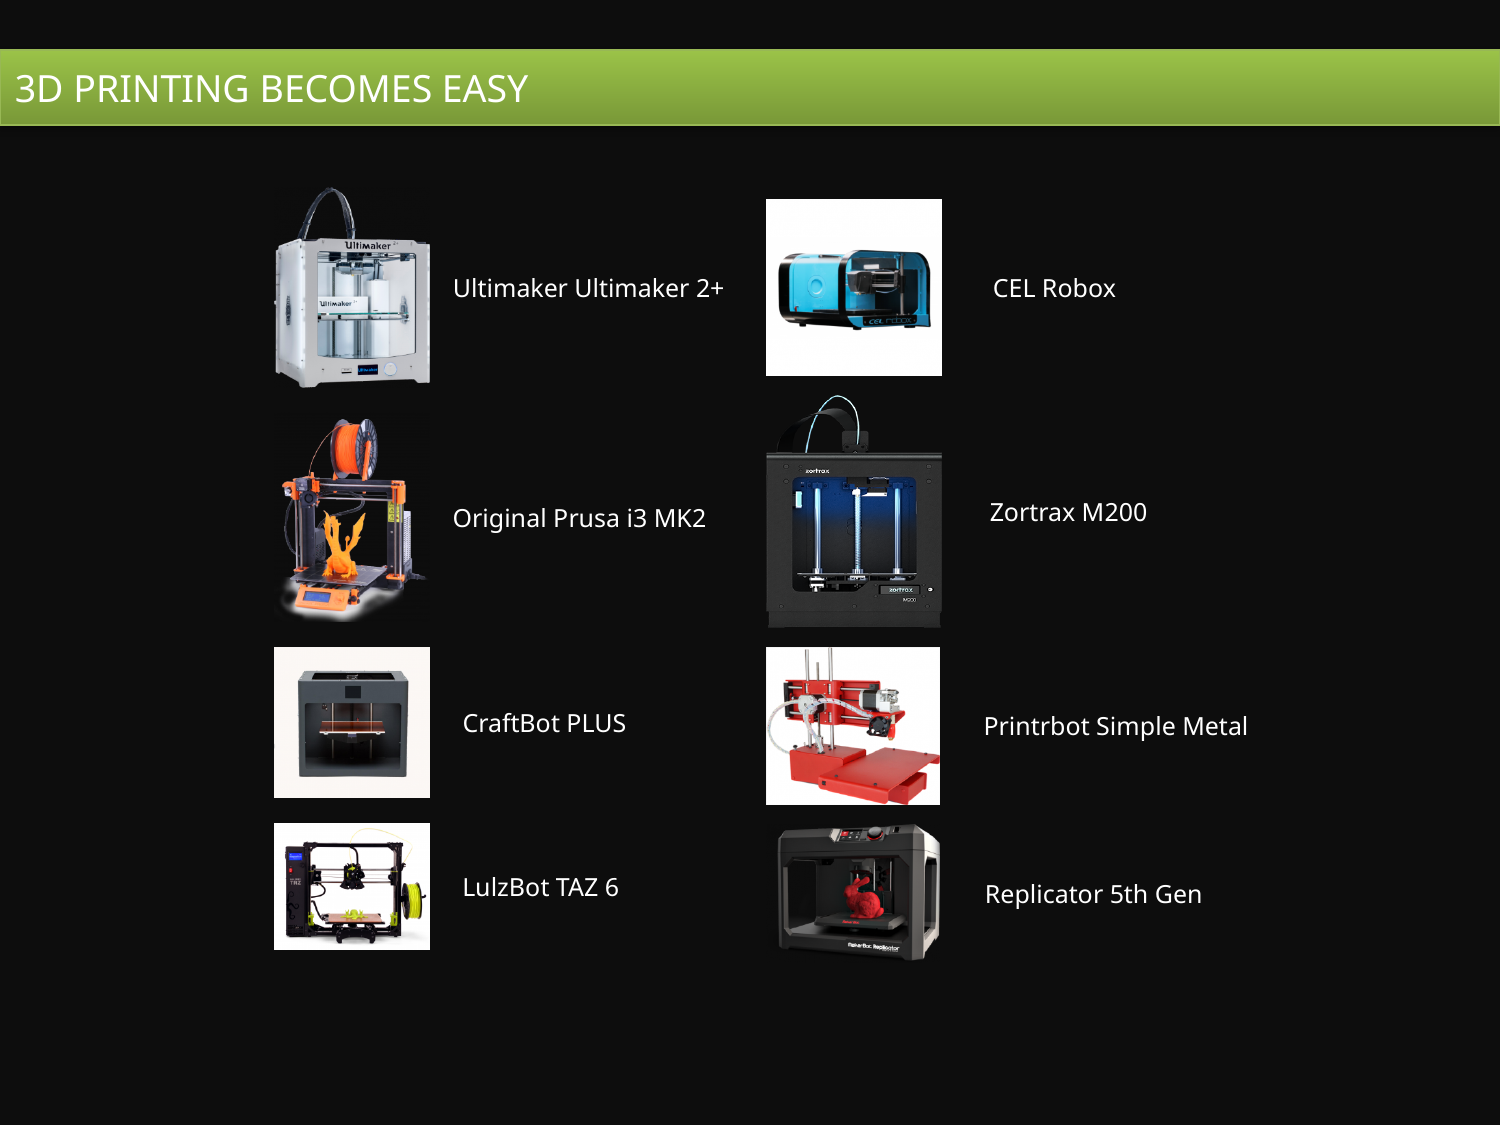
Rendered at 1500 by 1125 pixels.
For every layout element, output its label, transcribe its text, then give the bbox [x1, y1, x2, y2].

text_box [765, 199, 1251, 963]
text_box 3D PRINTING BECOMES EASY [0, 49, 1500, 126]
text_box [274, 187, 726, 951]
